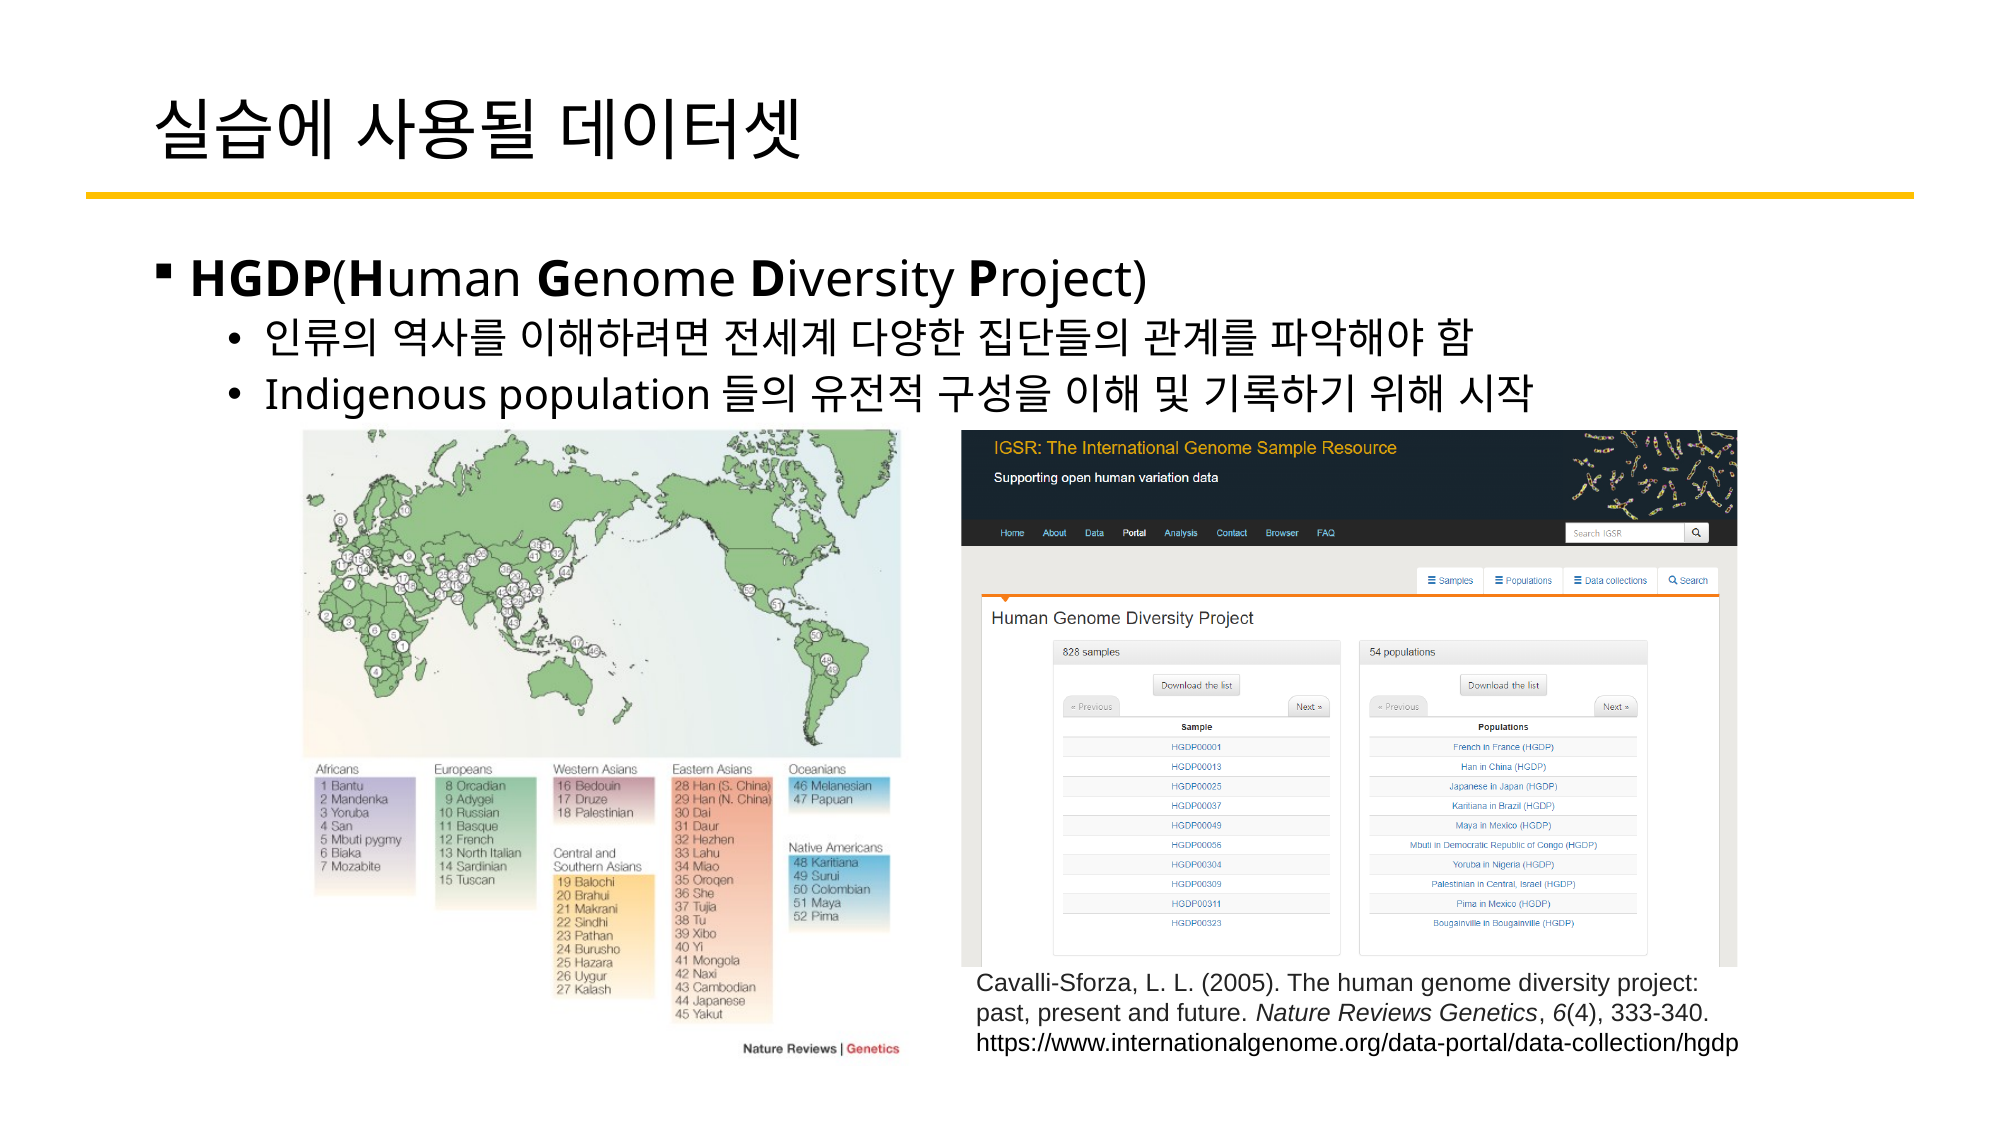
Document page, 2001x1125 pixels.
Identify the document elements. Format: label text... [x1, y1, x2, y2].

picture [961, 430, 1738, 967]
text_box Cavalli-Sforza, L. L. (2005). The human genome diversity project: past, present and future. Nature Reviews Genetics, 6(4), 333-340. https://www.internationalgenome.org/data-portal/data-collection/hgdp [961, 959, 1757, 1064]
title 실습에 사용될 데이터셋 [137, 199, 1863, 206]
picture [291, 420, 912, 1066]
title 실습에 사용될 데이터셋 [137, 59, 1863, 192]
list HGDP(Human Genome Diversity Project) 인류의 역사를 이해하려면 전세계 다양한 집단들의 관계를 파악해야 함 Indigenous population들의 유전적 구성을 이해 및 기록하기 위해 시작 [137, 246, 1863, 1066]
